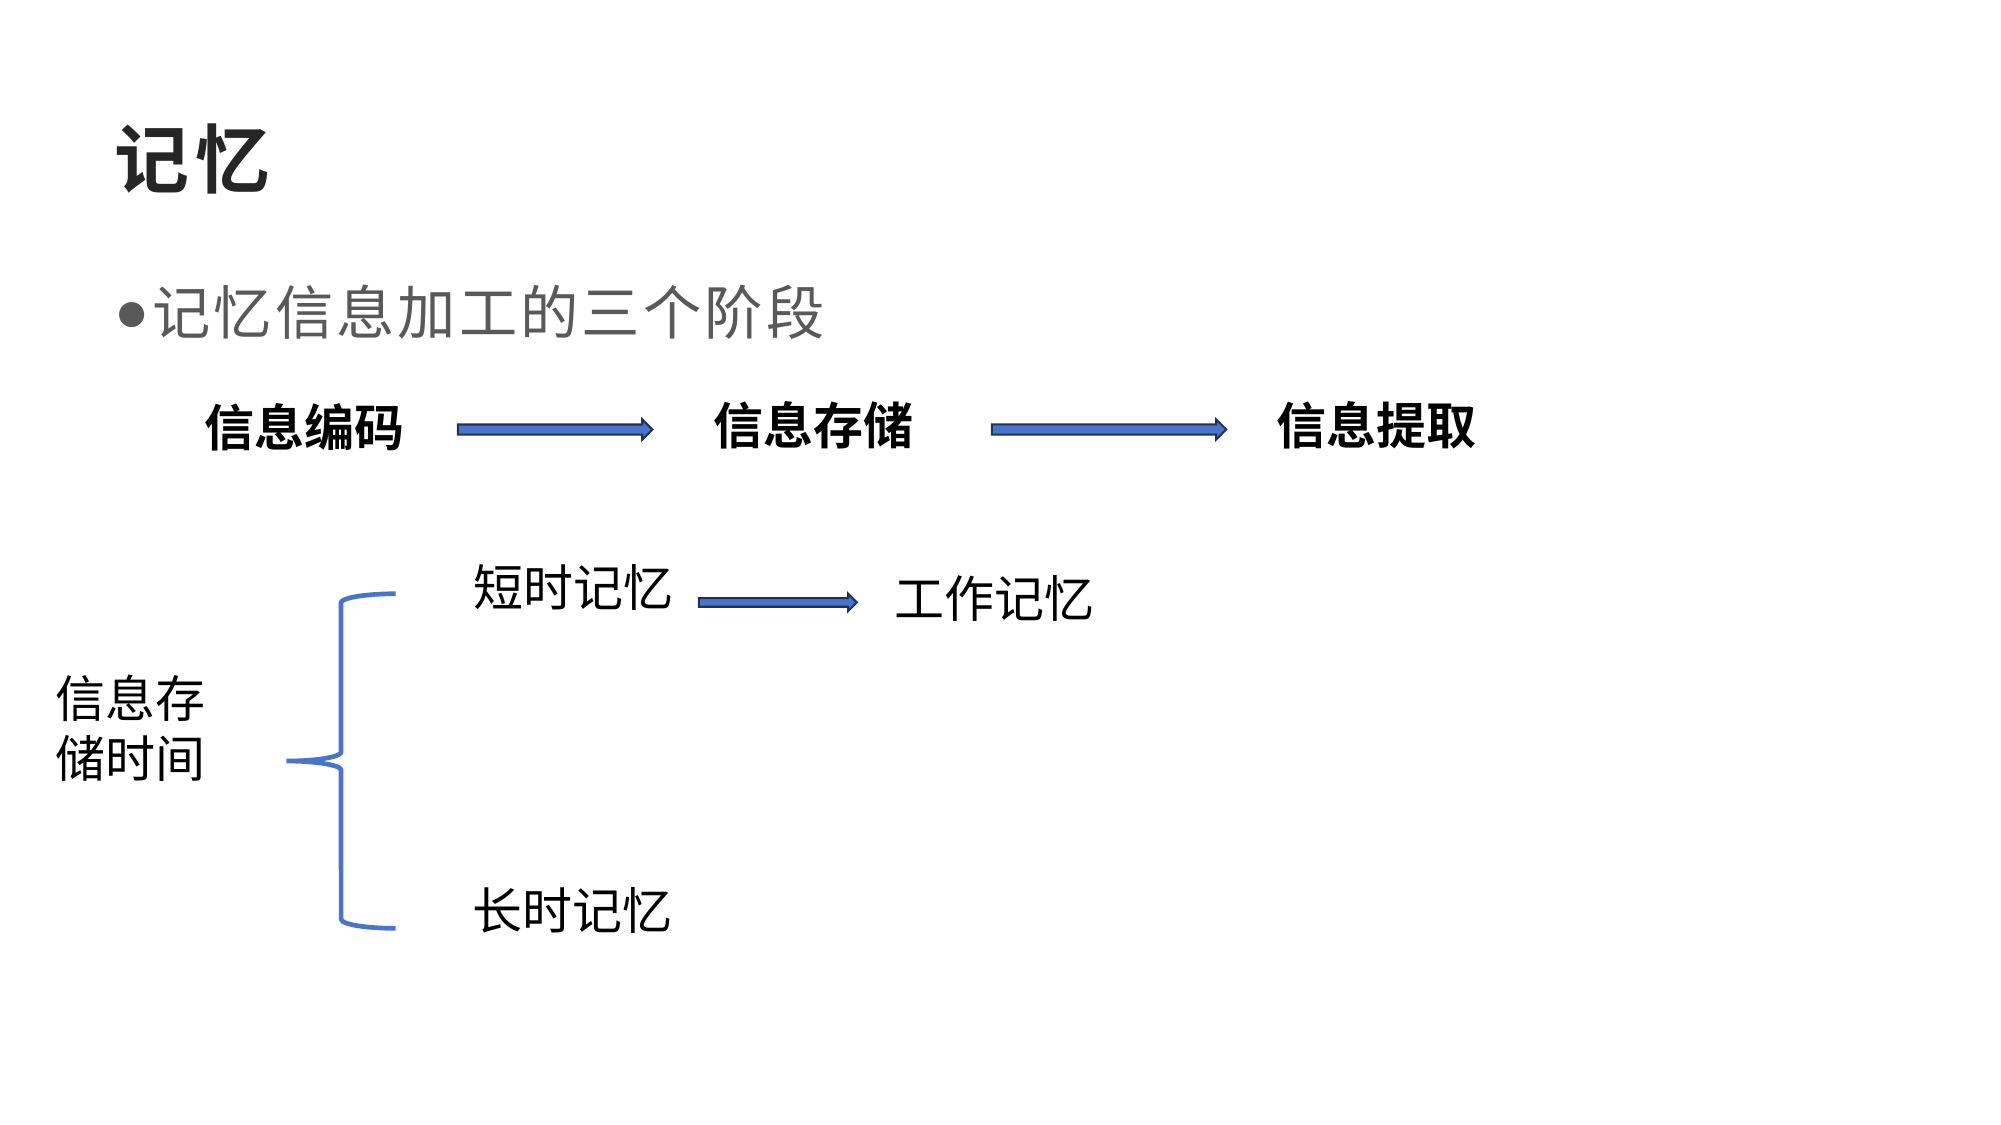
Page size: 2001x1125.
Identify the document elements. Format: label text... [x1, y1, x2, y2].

text_box [990, 416, 1228, 443]
text_box [456, 416, 654, 443]
text_box 信息存储时间 [41, 660, 238, 796]
text_box [286, 592, 396, 930]
list 记忆信息加工的三个阶段 [100, 247, 1900, 364]
text_box [697, 591, 859, 614]
title 记忆 [99, 99, 1900, 216]
text_box 信息提取 [1186, 387, 1577, 463]
text_box 长时记忆 [457, 872, 721, 947]
text_box 信息编码 [189, 388, 426, 464]
text_box 工作记忆 [880, 559, 1143, 635]
text_box 短时记忆 [458, 549, 722, 625]
text_box 信息存储 [698, 387, 998, 463]
